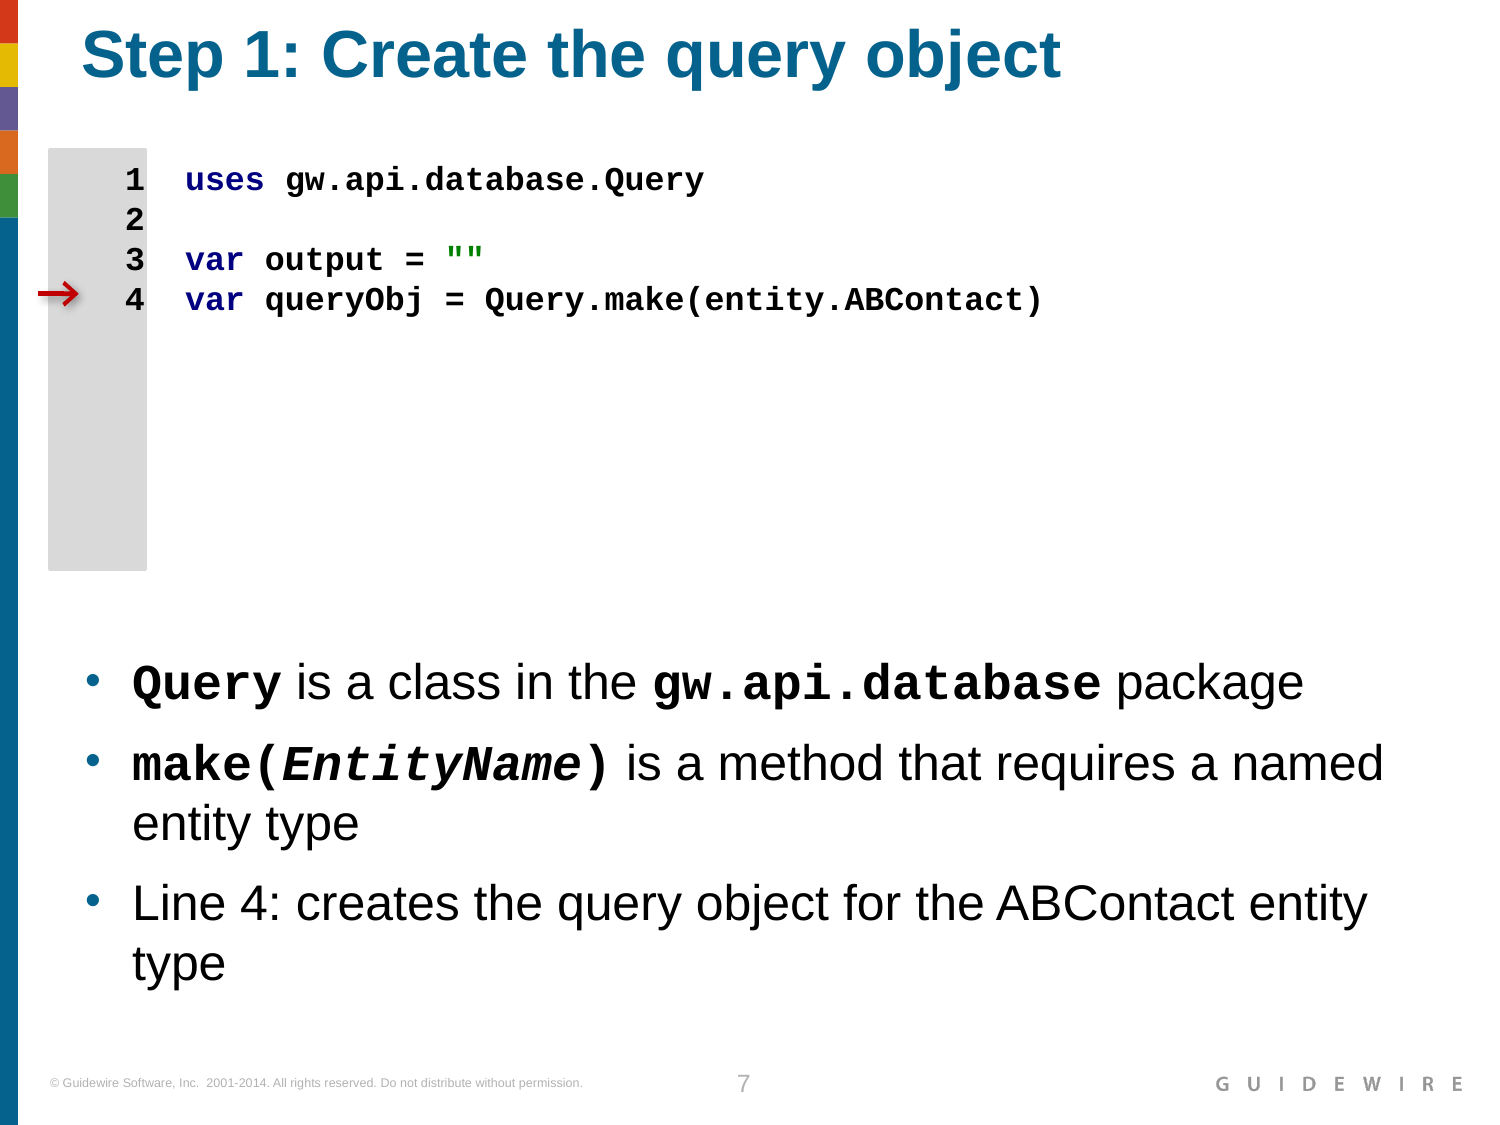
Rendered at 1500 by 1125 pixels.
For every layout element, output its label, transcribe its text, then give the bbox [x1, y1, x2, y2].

title Step 1: Create the query object [81, 19, 1446, 142]
list Query is a class in the gw.api.database package make(EntityName) is a method that requires a named entity type Line 4: creates the query object for the ABContact entity type [85, 650, 1450, 1050]
text_box 1 uses gw.api.database.Query 2 3 var output = "" 4 var queryObj = Query.make(entity.ABContact) [49, 149, 1445, 600]
picture [1215, 1073, 1480, 1096]
